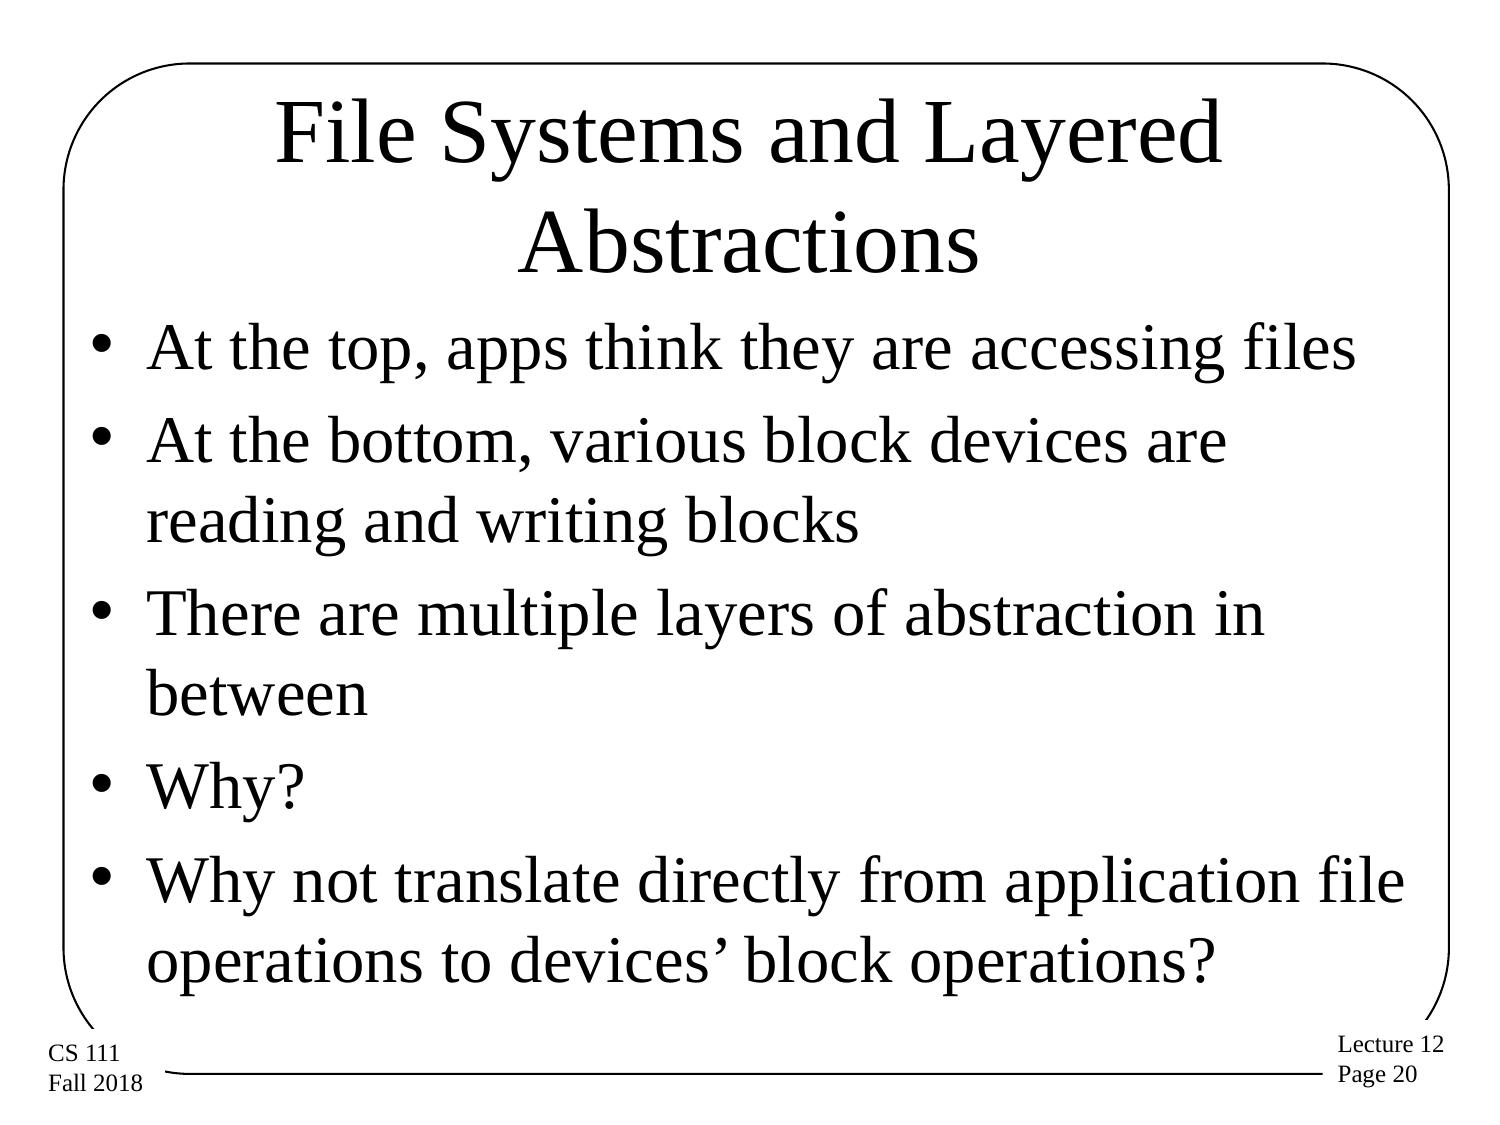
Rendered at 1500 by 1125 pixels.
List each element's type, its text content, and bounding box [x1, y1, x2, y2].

title File Systems and Layered Abstractions [74, 87, 1426, 276]
list At the top, apps think they are accessing files At the bottom, various block devices are reading and writing blocks There are multiple layers of abstraction in between Why? Why not translate directly from application file operations to devices’ block operations? [74, 294, 1426, 1038]
